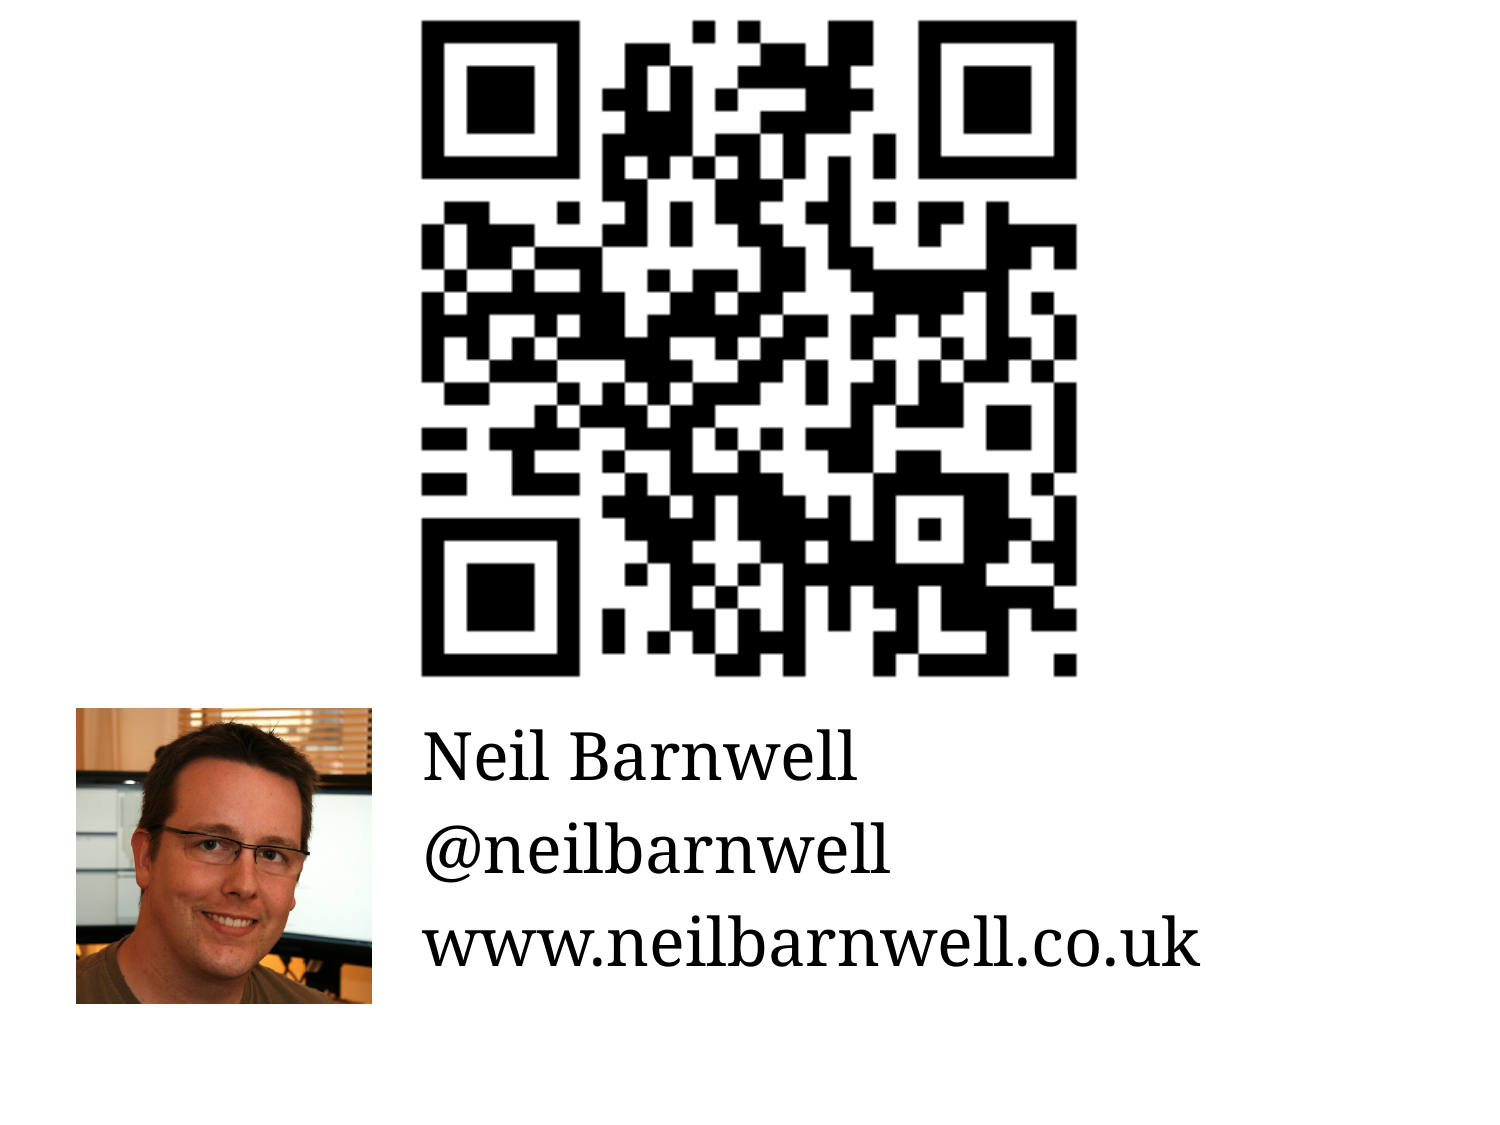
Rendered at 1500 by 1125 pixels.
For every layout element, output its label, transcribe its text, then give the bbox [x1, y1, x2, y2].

picture [400, 0, 1100, 700]
picture [76, 707, 373, 1004]
text_box Neil Barnwell @neilbarnwell www.neilbarnwell.co.uk [407, 705, 1402, 1125]
